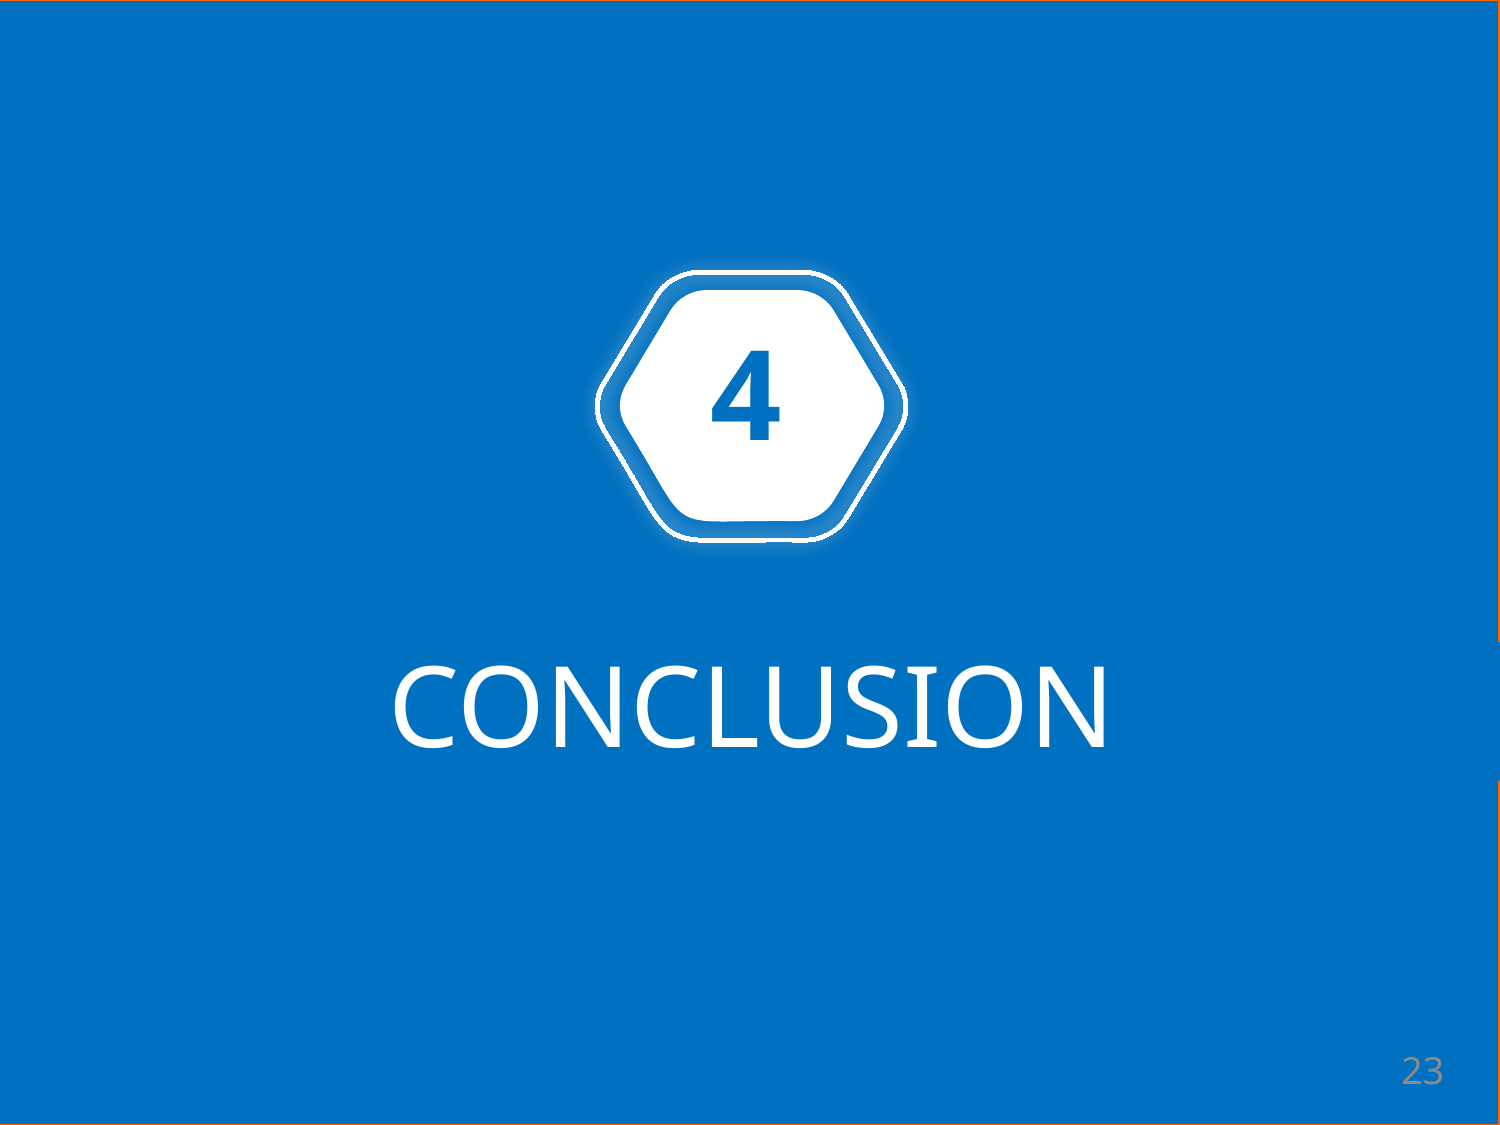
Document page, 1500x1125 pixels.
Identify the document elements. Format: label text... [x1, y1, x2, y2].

list 4 [612, 283, 881, 516]
title CONCLUSION [1, 641, 1500, 781]
slide_number 23 [1059, 1042, 1460, 1103]
